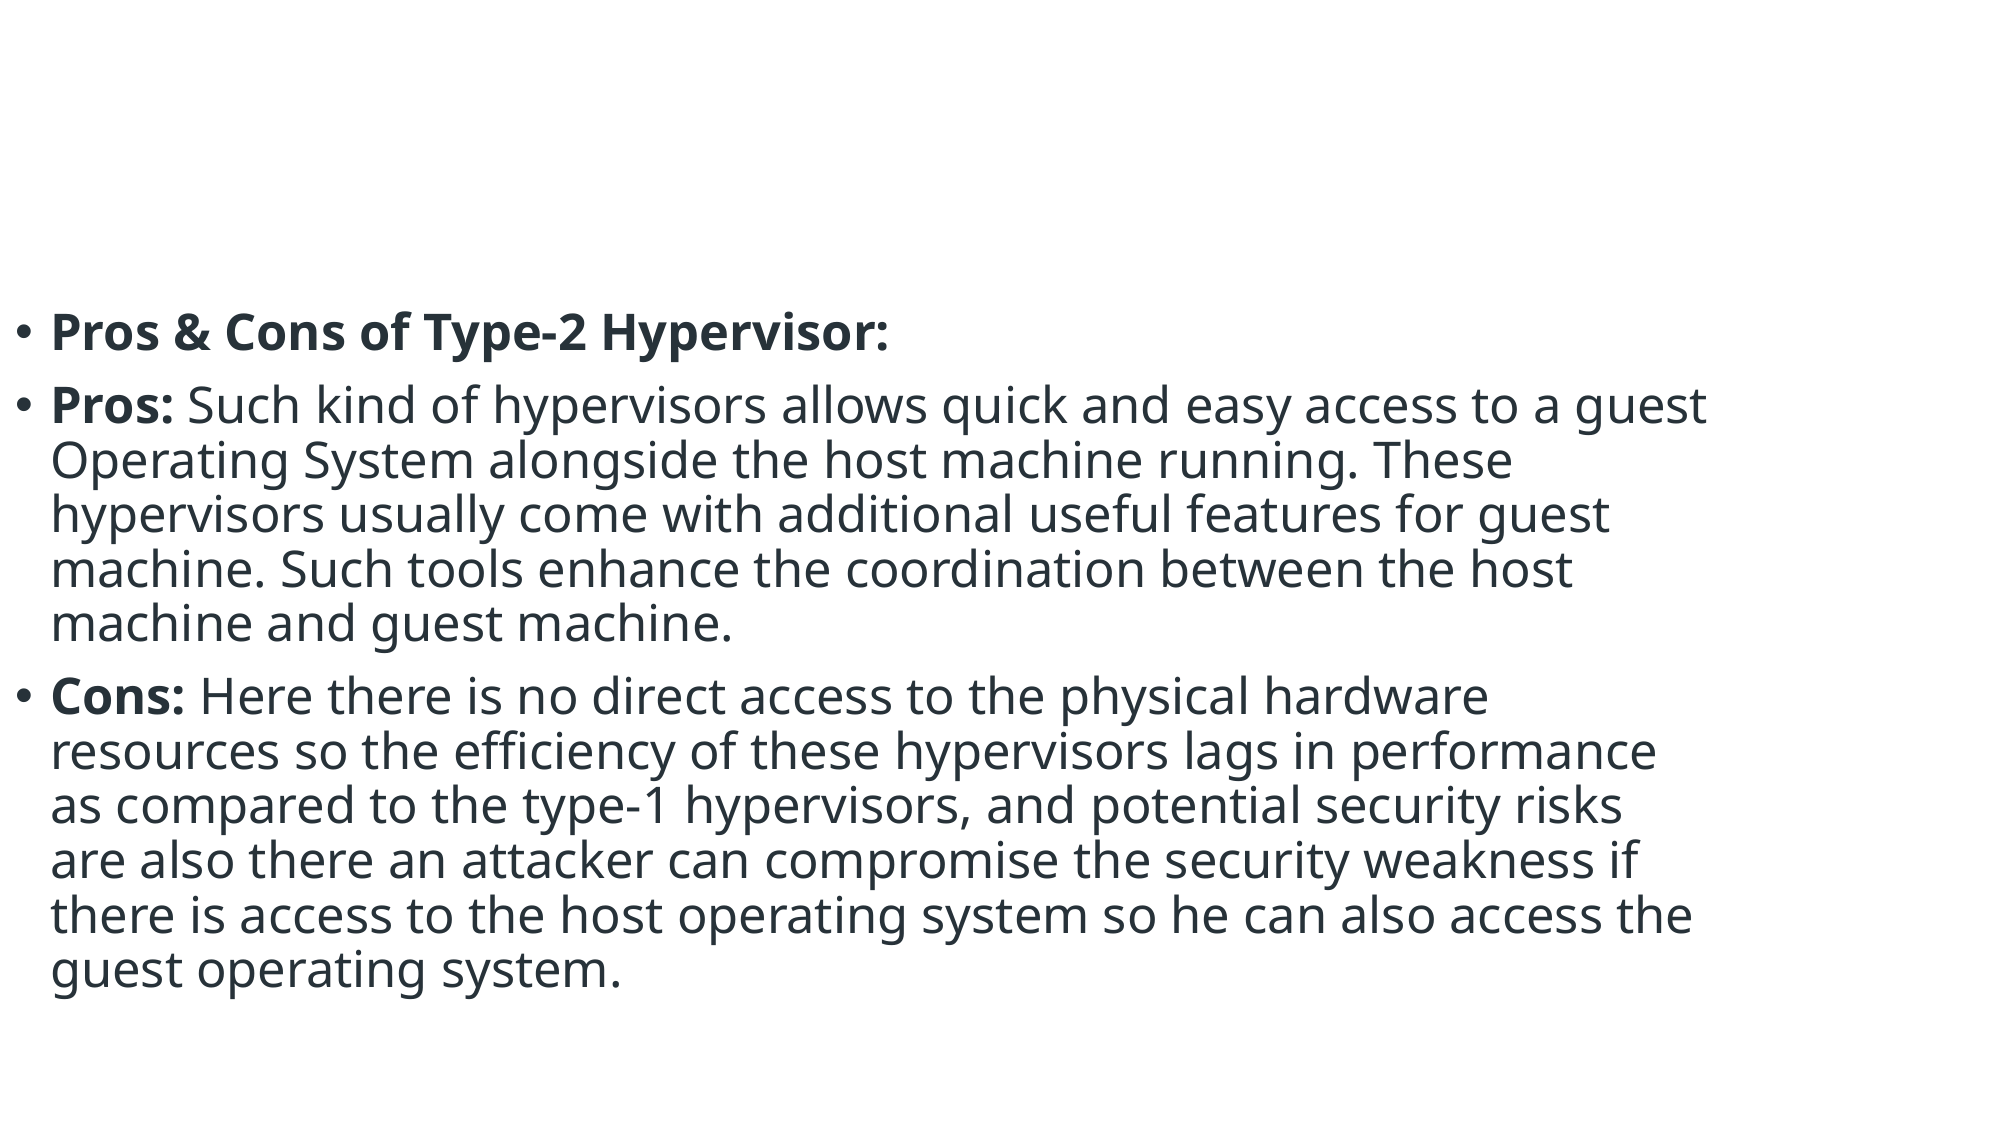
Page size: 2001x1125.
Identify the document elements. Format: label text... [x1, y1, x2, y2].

list Pros & Cons of Type-2 Hypervisor: Pros: Such kind of hypervisors allows quick and easy access to a guest Operating System alongside the host machine running. These hypervisors usually come with additional useful features for guest machine. Such tools enhance the coordination between the host machine and guest machine. Cons: Here there is no direct access to the physical hardware resources so the efficiency of these hypervisors lags in performance as compared to the type-1 hypervisors, and potential security risks are also there an attacker can compromise the security weakness if there is access to the host operating system so he can also access the guest operating system. [0, 299, 1725, 1014]
